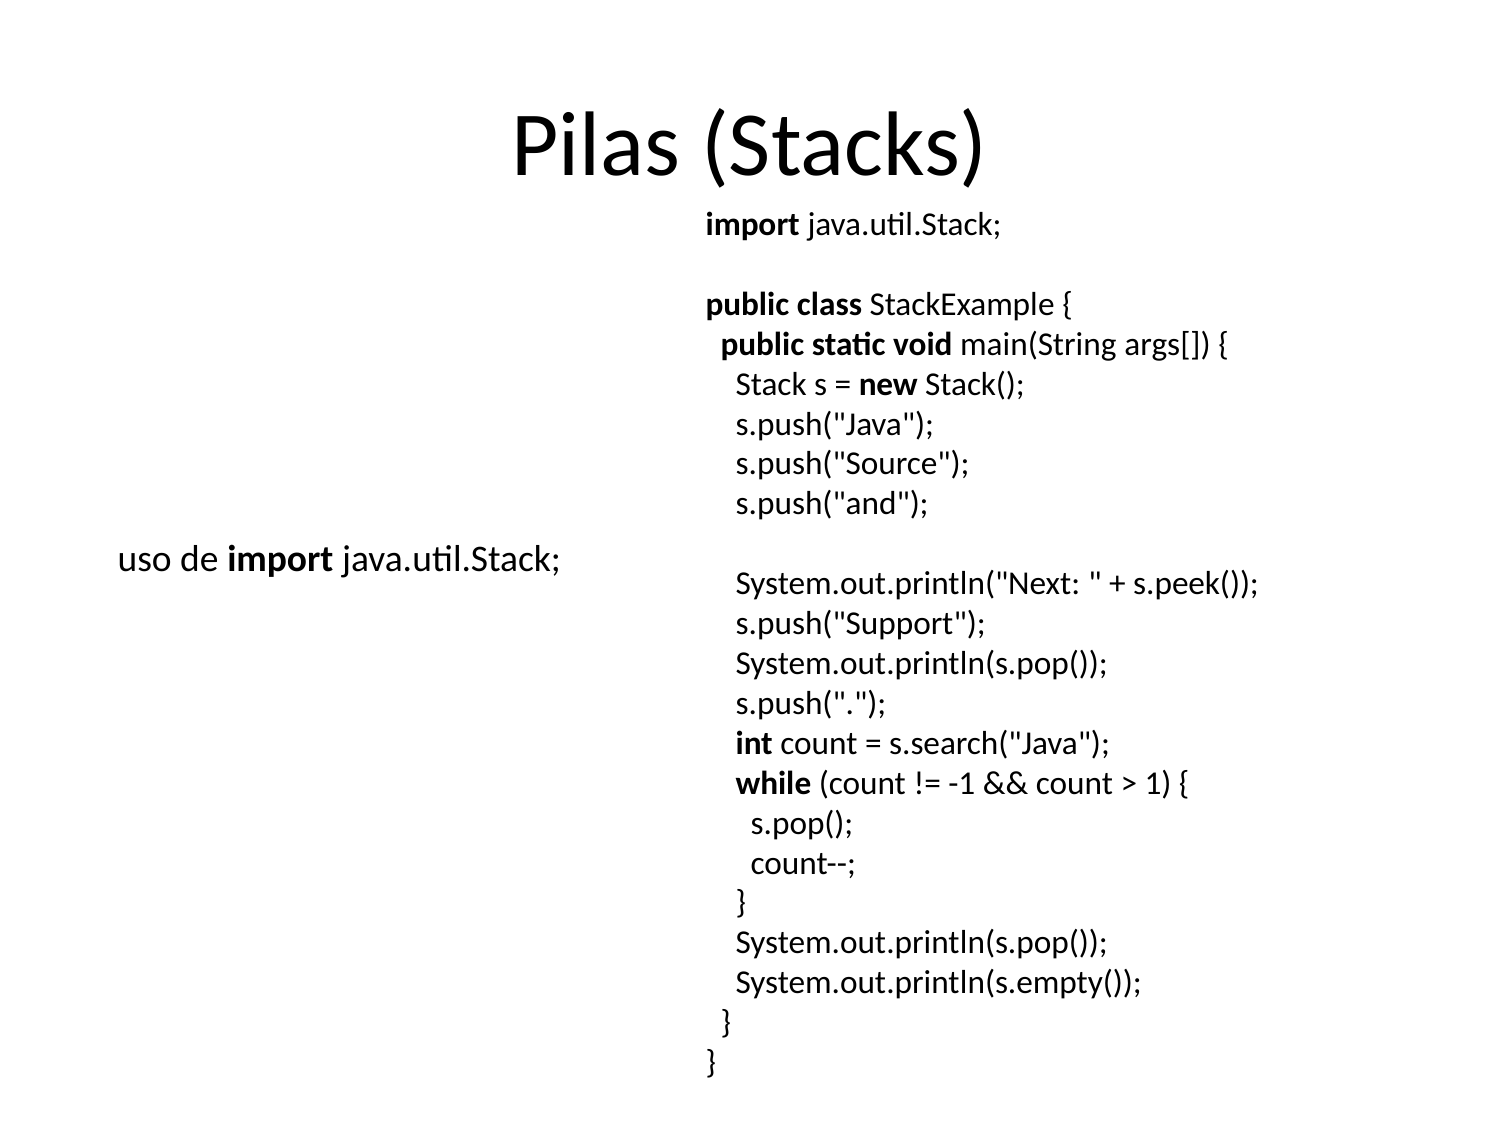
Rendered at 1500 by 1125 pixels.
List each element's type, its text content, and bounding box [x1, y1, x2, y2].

text_box uso de import java.util.Stack; [102, 527, 576, 587]
text_box import java.util.Stack; public class StackExample { public static void main(String args[]) { Stack s = new Stack(); s.push("Java"); s.push("Source"); s.push("and"); System.out.println("Next: " + s.peek()); s.push("Support"); System.out.println(s.pop()); s.push("."); int count = s.search("Java"); while (count != -1 && count > 1) { s.pop(); count--; } System.out.println(s.pop()); System.out.println(s.empty()); } } [690, 194, 1500, 1114]
title Pilas (Stacks) [75, 45, 1425, 233]
